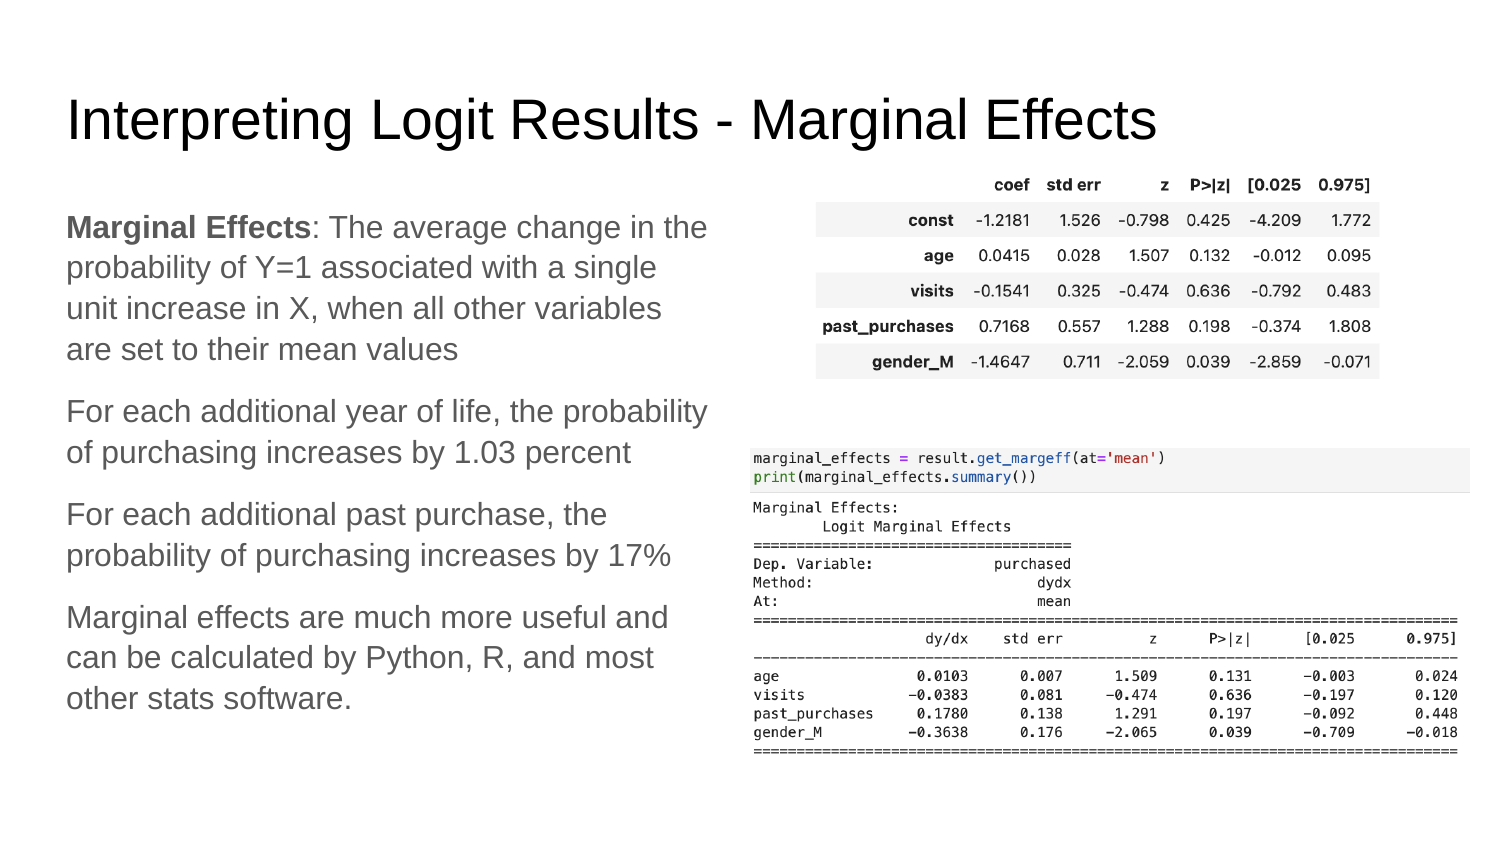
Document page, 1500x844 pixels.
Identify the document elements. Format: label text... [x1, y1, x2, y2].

picture [815, 166, 1381, 381]
title Interpreting Logit Results - Marginal Effects [51, 72, 1449, 167]
picture [749, 448, 1470, 765]
list Marginal Effects: The average change in the probability of Y=1 associated with a single unit increase in X, when all other variables are set to their mean values For each additional year of life, the probability of purchasing increases by 1.03 percent For each additional past purchase, the probability of purchasing increases by 17% Marginal effects are much more useful and can be calculated by Python, R, and most other stats software. [51, 189, 731, 750]
